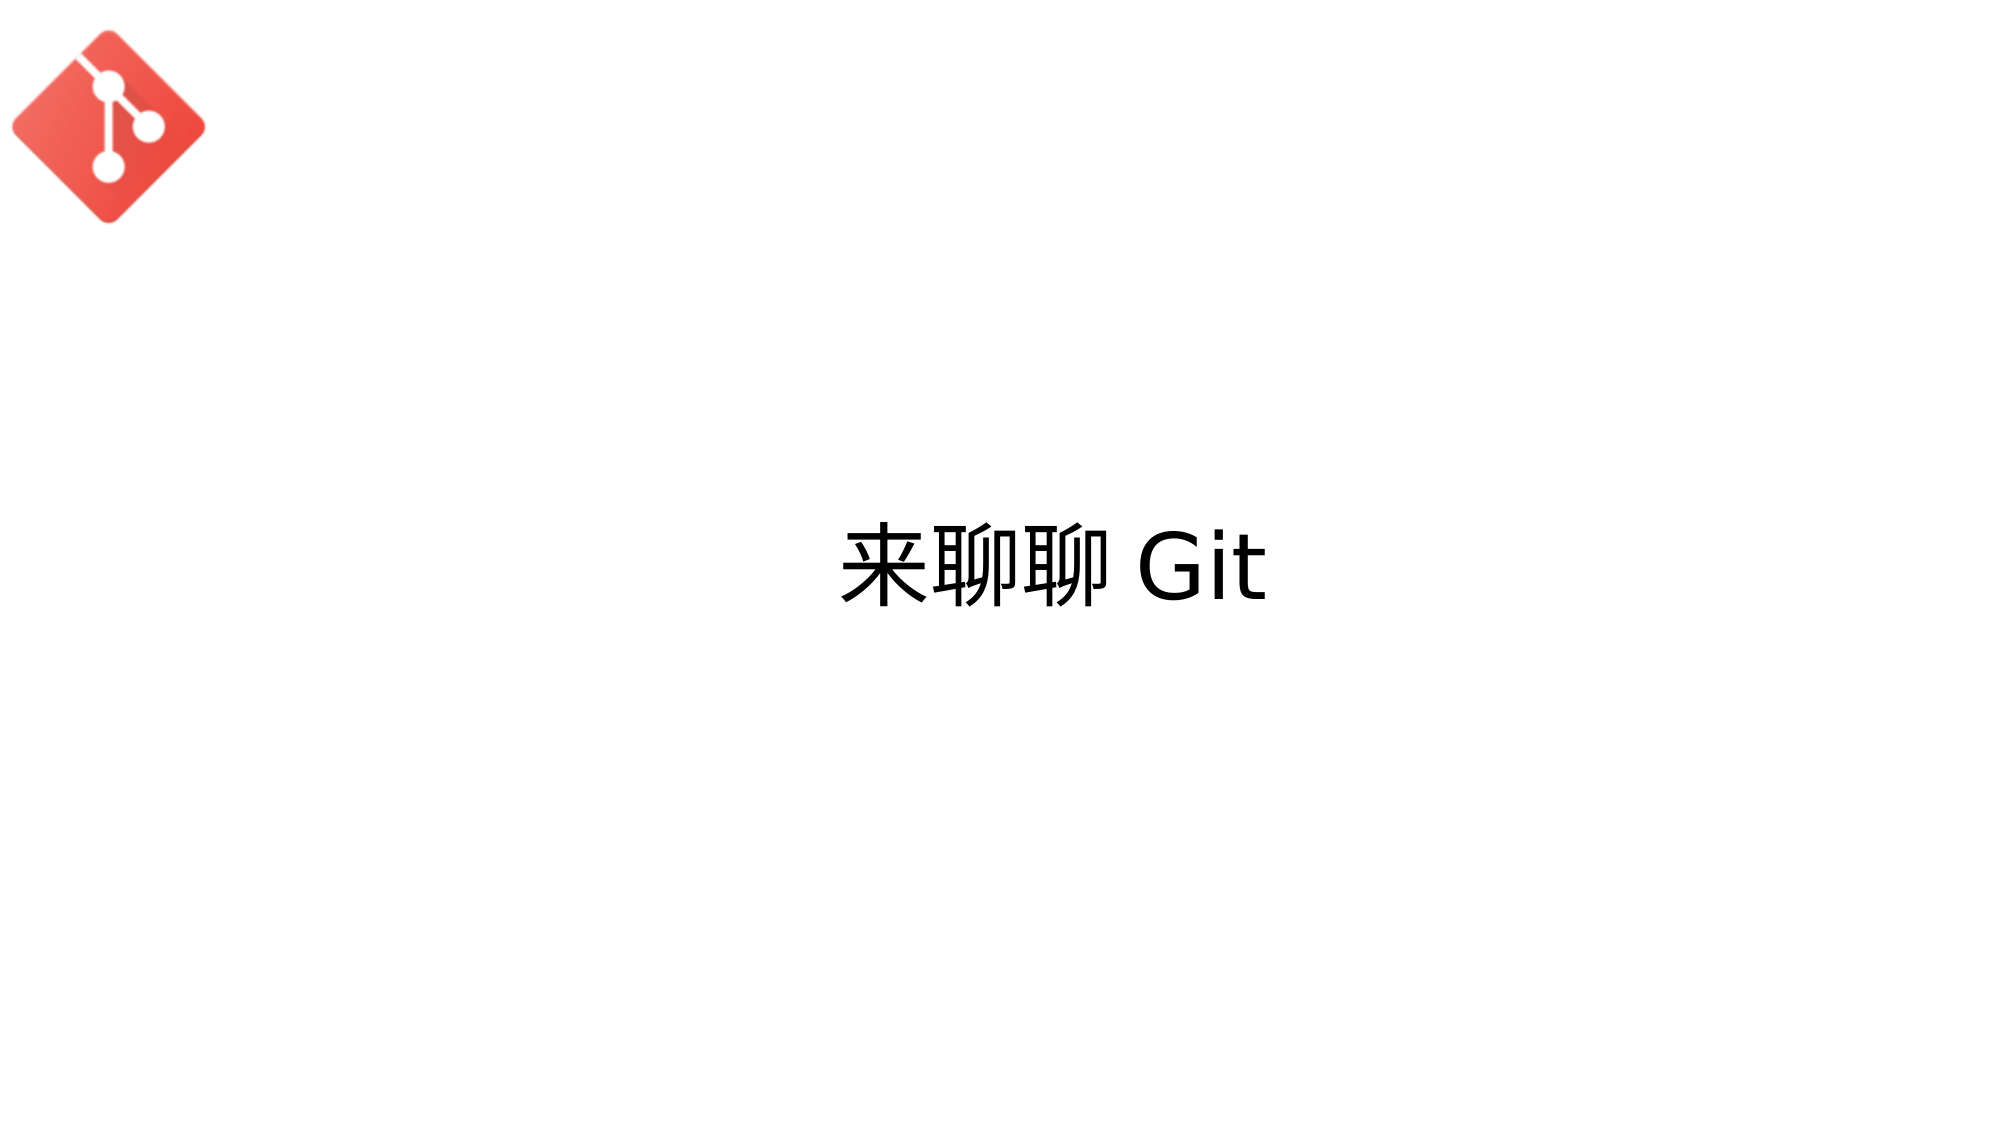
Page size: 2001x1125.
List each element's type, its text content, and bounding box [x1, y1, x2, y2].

title 来聊聊Git [131, 468, 1933, 657]
picture [3, 21, 215, 233]
